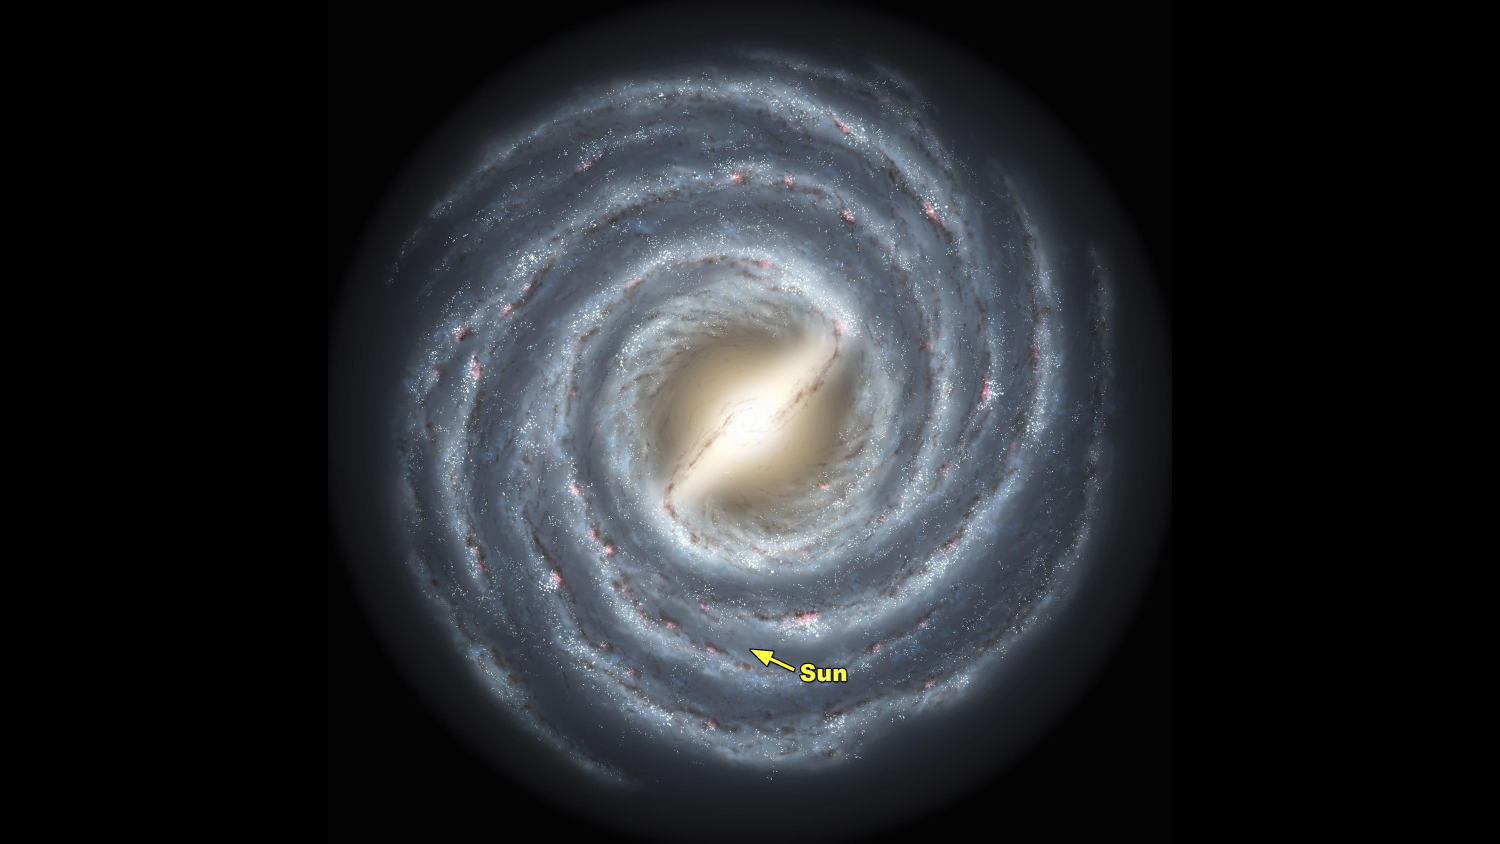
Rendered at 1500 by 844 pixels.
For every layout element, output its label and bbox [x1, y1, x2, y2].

picture [327, 0, 1173, 844]
